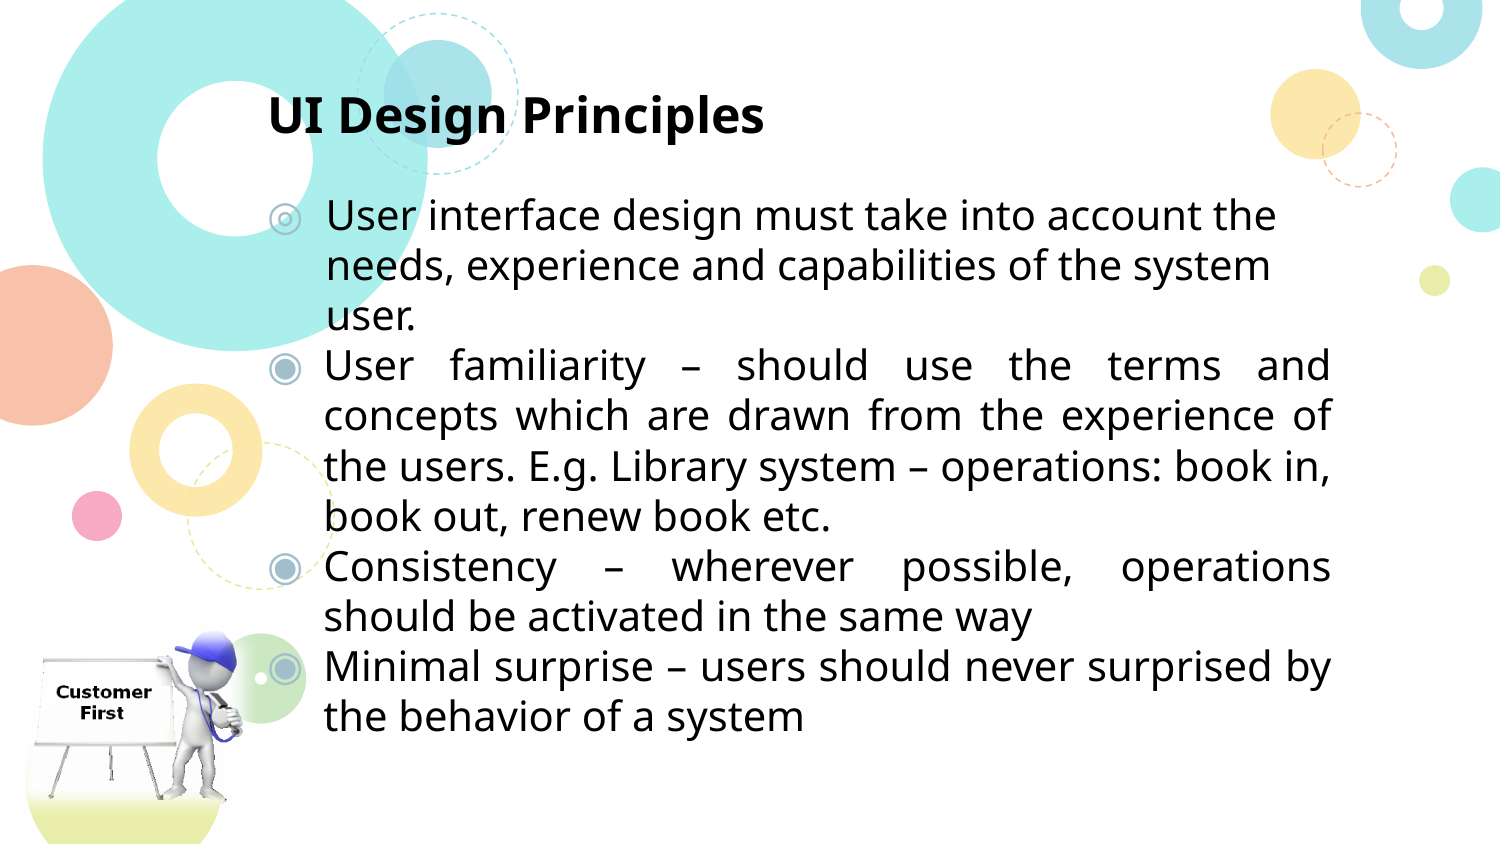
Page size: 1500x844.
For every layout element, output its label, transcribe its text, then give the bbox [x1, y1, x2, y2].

title UI Design Principles [251, 53, 1347, 159]
list User interface design must take into account the needs, experience and capabilities of the system user. User familiarity – should use the terms and concepts which are drawn from the experience of the users. E.g. Library system – operations: book in, book out, renew book etc. Consistency – wherever possible, operations should be activated in the same way Minimal surprise – users should never surprised by the behavior of a system [251, 174, 1347, 708]
picture [0, 624, 262, 821]
